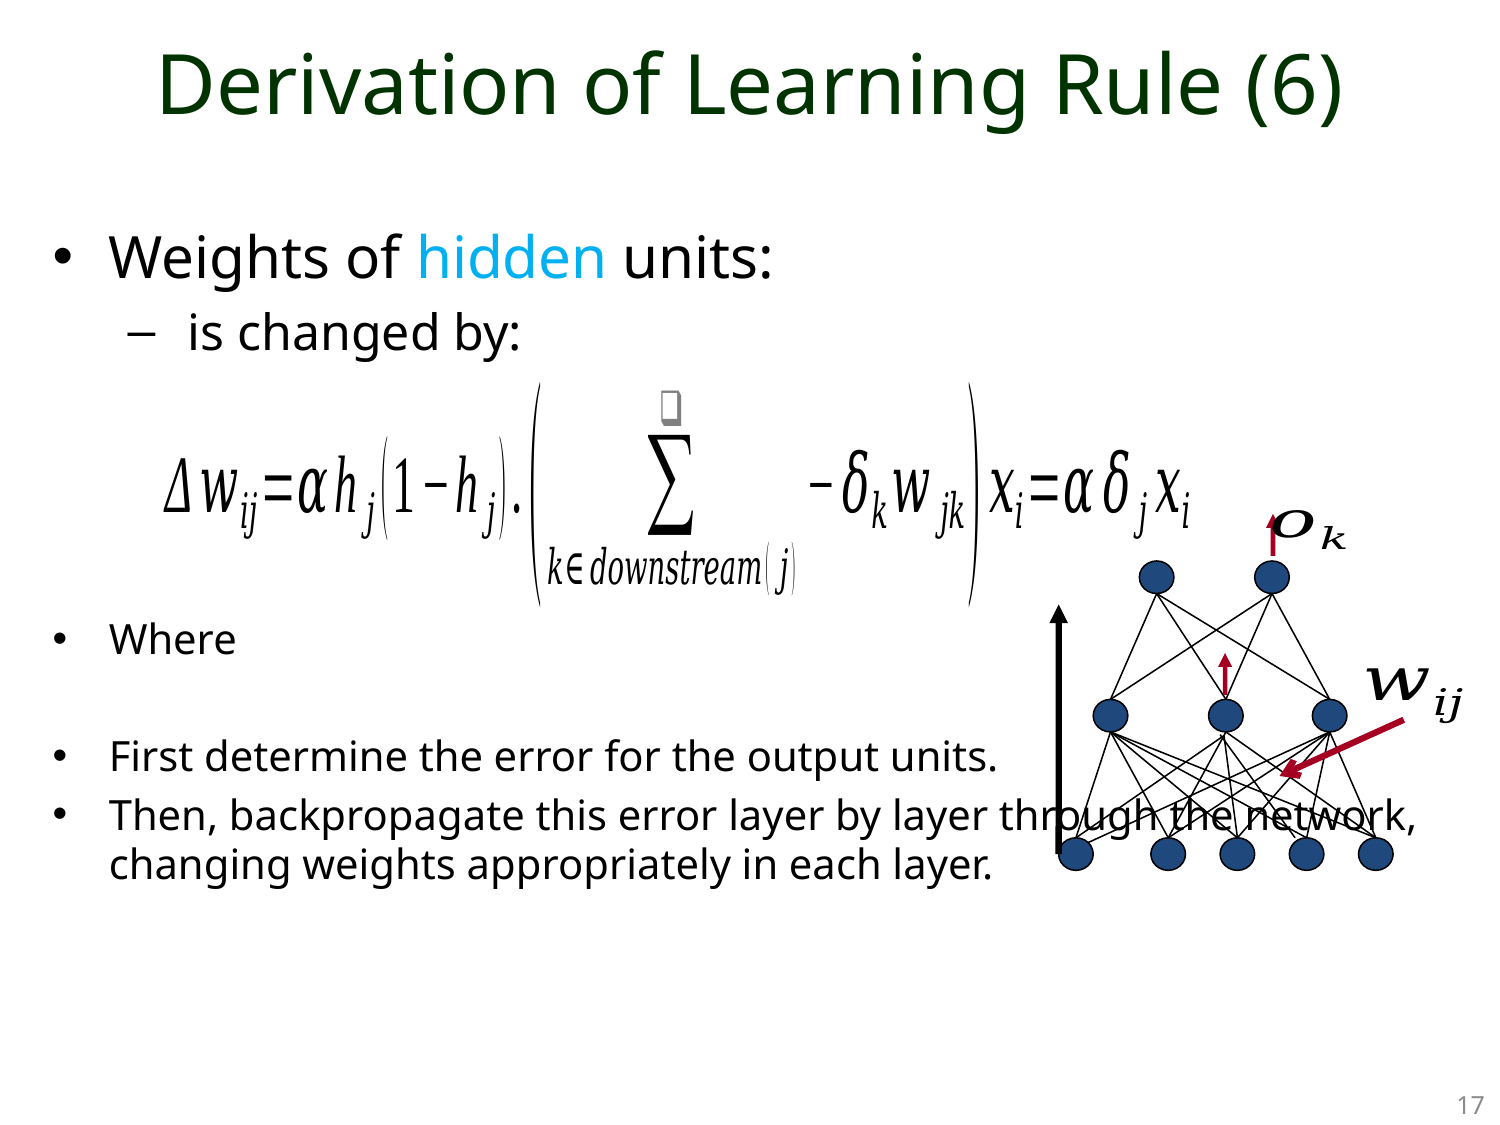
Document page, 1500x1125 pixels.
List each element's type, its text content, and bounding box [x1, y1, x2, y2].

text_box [1058, 492, 1467, 924]
slide_number 17 [1149, 1087, 1500, 1125]
title Derivation of Learning Rule (6) [0, 0, 1500, 163]
